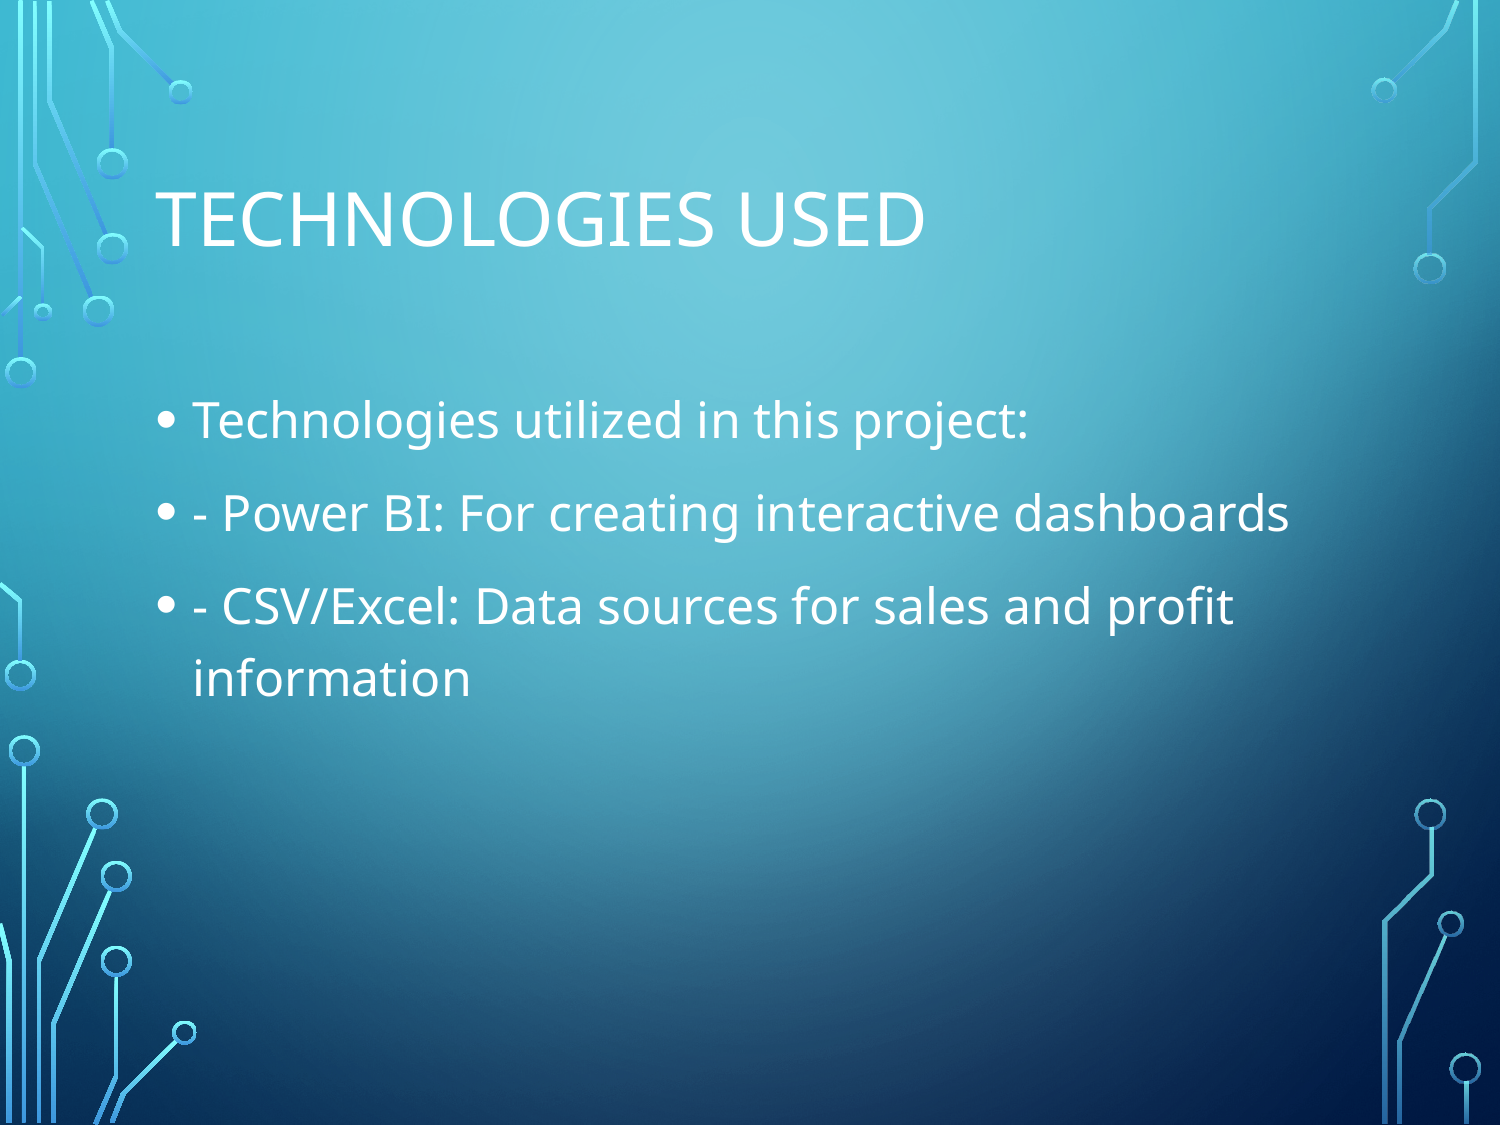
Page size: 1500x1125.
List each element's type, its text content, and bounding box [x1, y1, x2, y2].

title Technologies Used [140, 101, 1360, 344]
list Technologies utilized in this project: - Power BI: For creating interactive dashboards - CSV/Excel: Data sources for sales and profit information [140, 369, 1360, 950]
